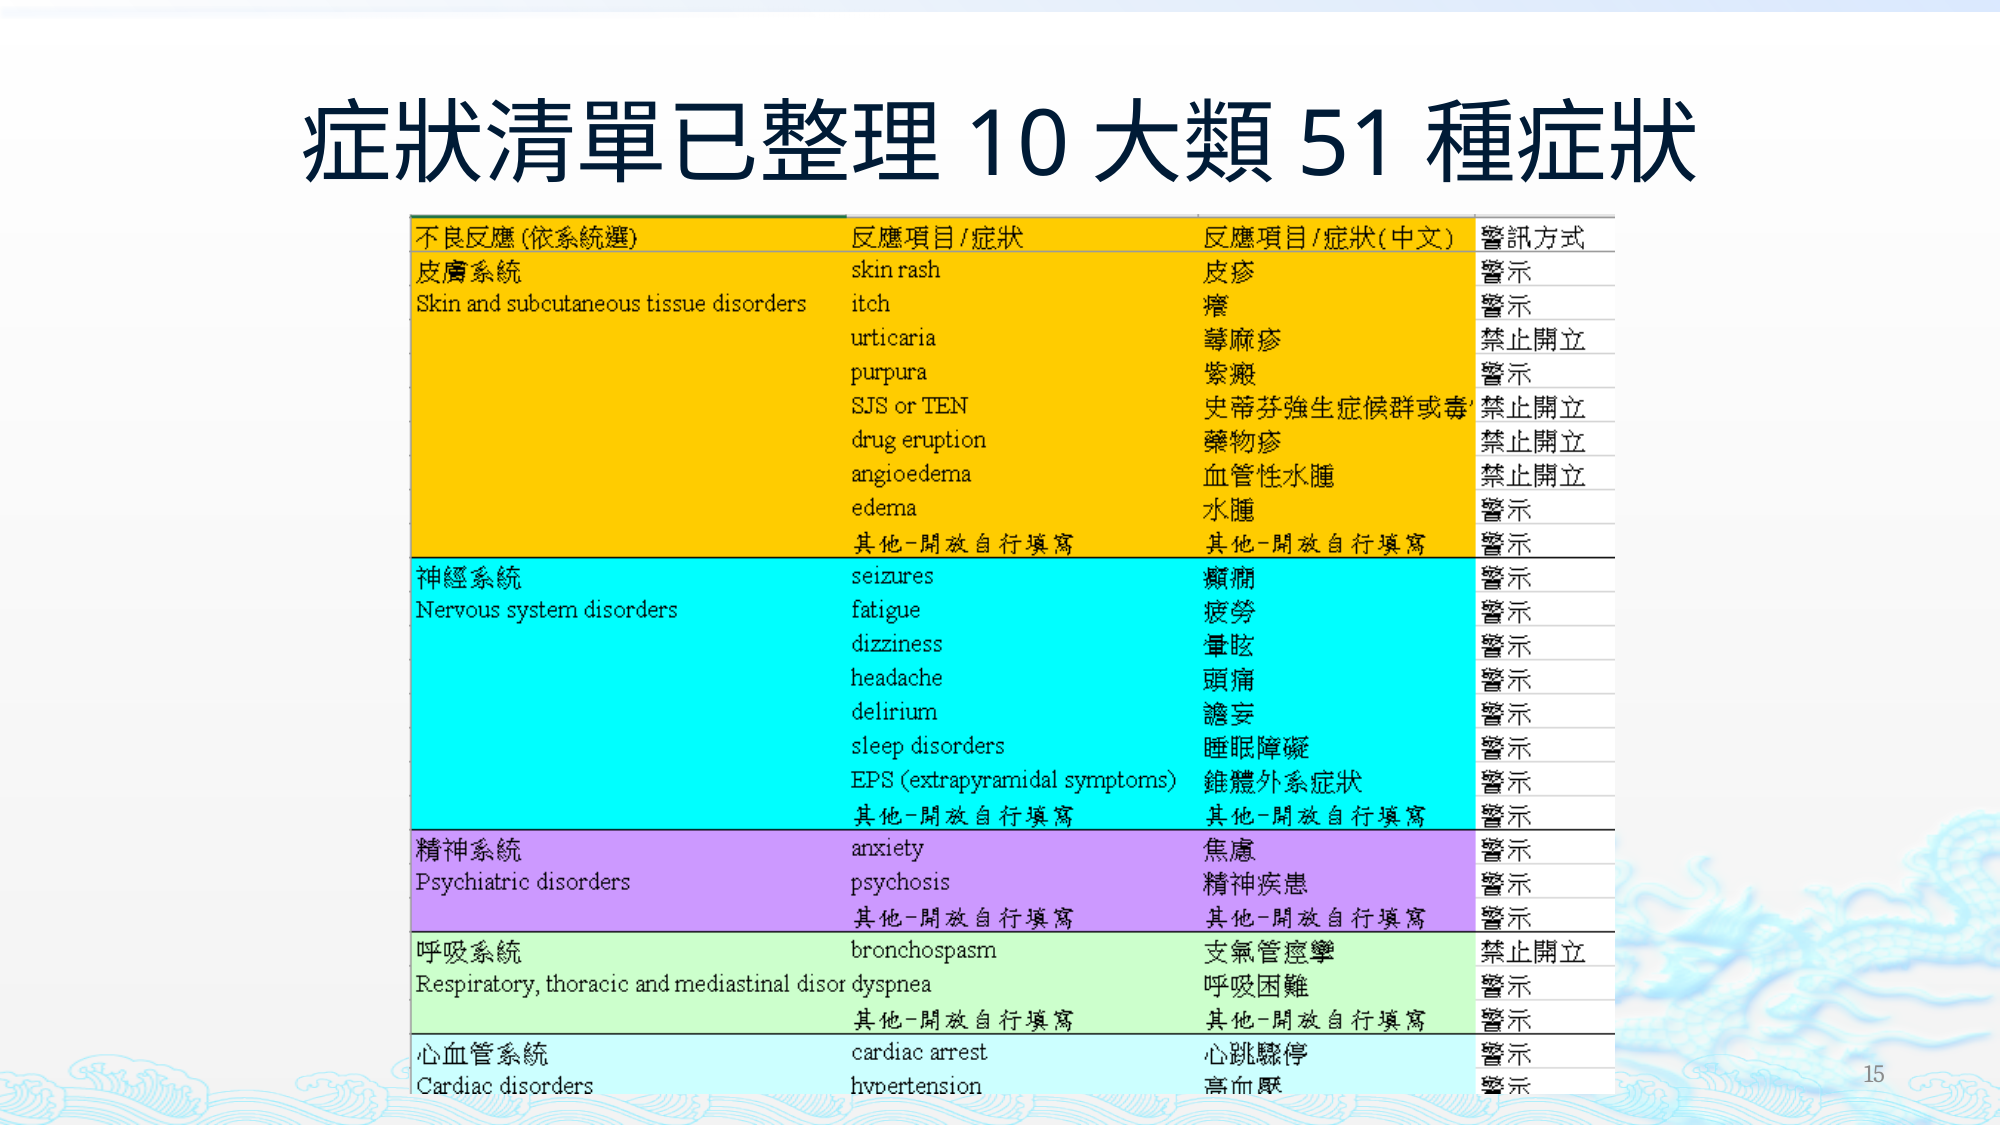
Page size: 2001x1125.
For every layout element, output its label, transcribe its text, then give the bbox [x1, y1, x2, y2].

picture [408, 213, 1615, 1095]
title 症狀清單已整理10大類51種症狀 [99, 45, 1900, 233]
slide_number 15 [1433, 1042, 1900, 1103]
